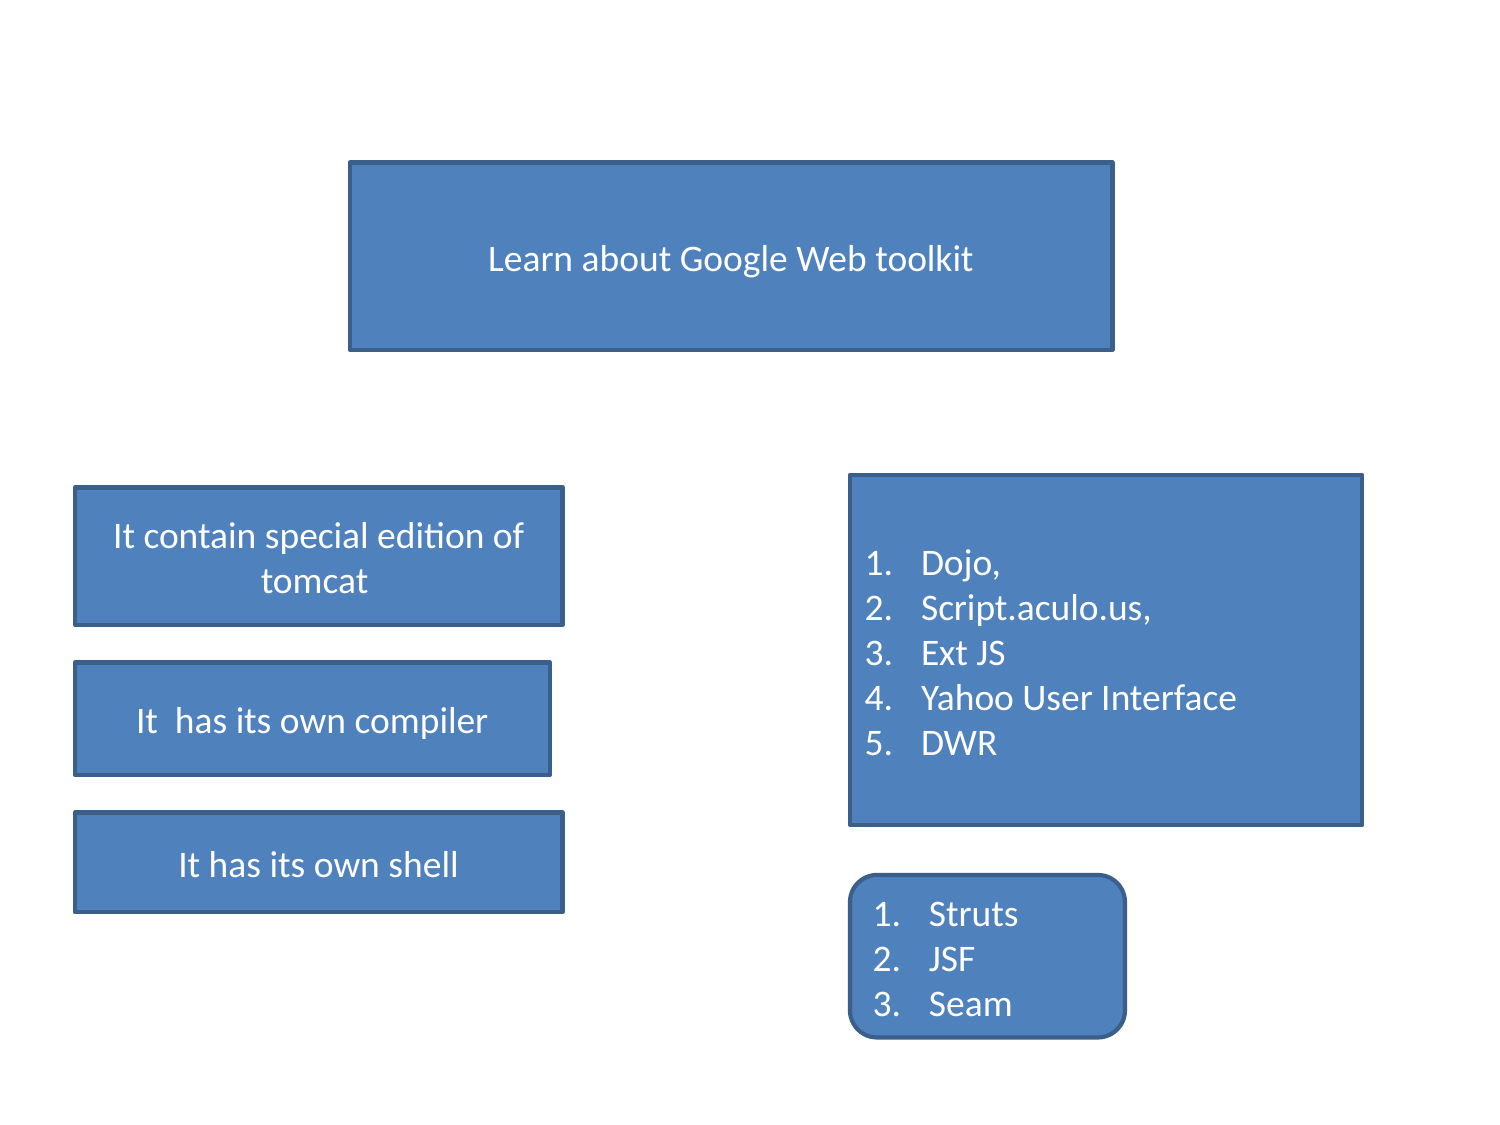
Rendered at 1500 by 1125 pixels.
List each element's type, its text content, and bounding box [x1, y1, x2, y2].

text_box Struts JSF Seam [847, 872, 1128, 1040]
text_box It contain special edition of tomcat [73, 485, 565, 627]
text_box Learn about Google Web toolkit [348, 160, 1115, 352]
text_box It has its own shell [73, 810, 565, 914]
text_box Dojo, Script.aculo.us, Ext JS Yahoo User Interface DWR [848, 473, 1364, 827]
text_box It has its own compiler [73, 660, 552, 777]
